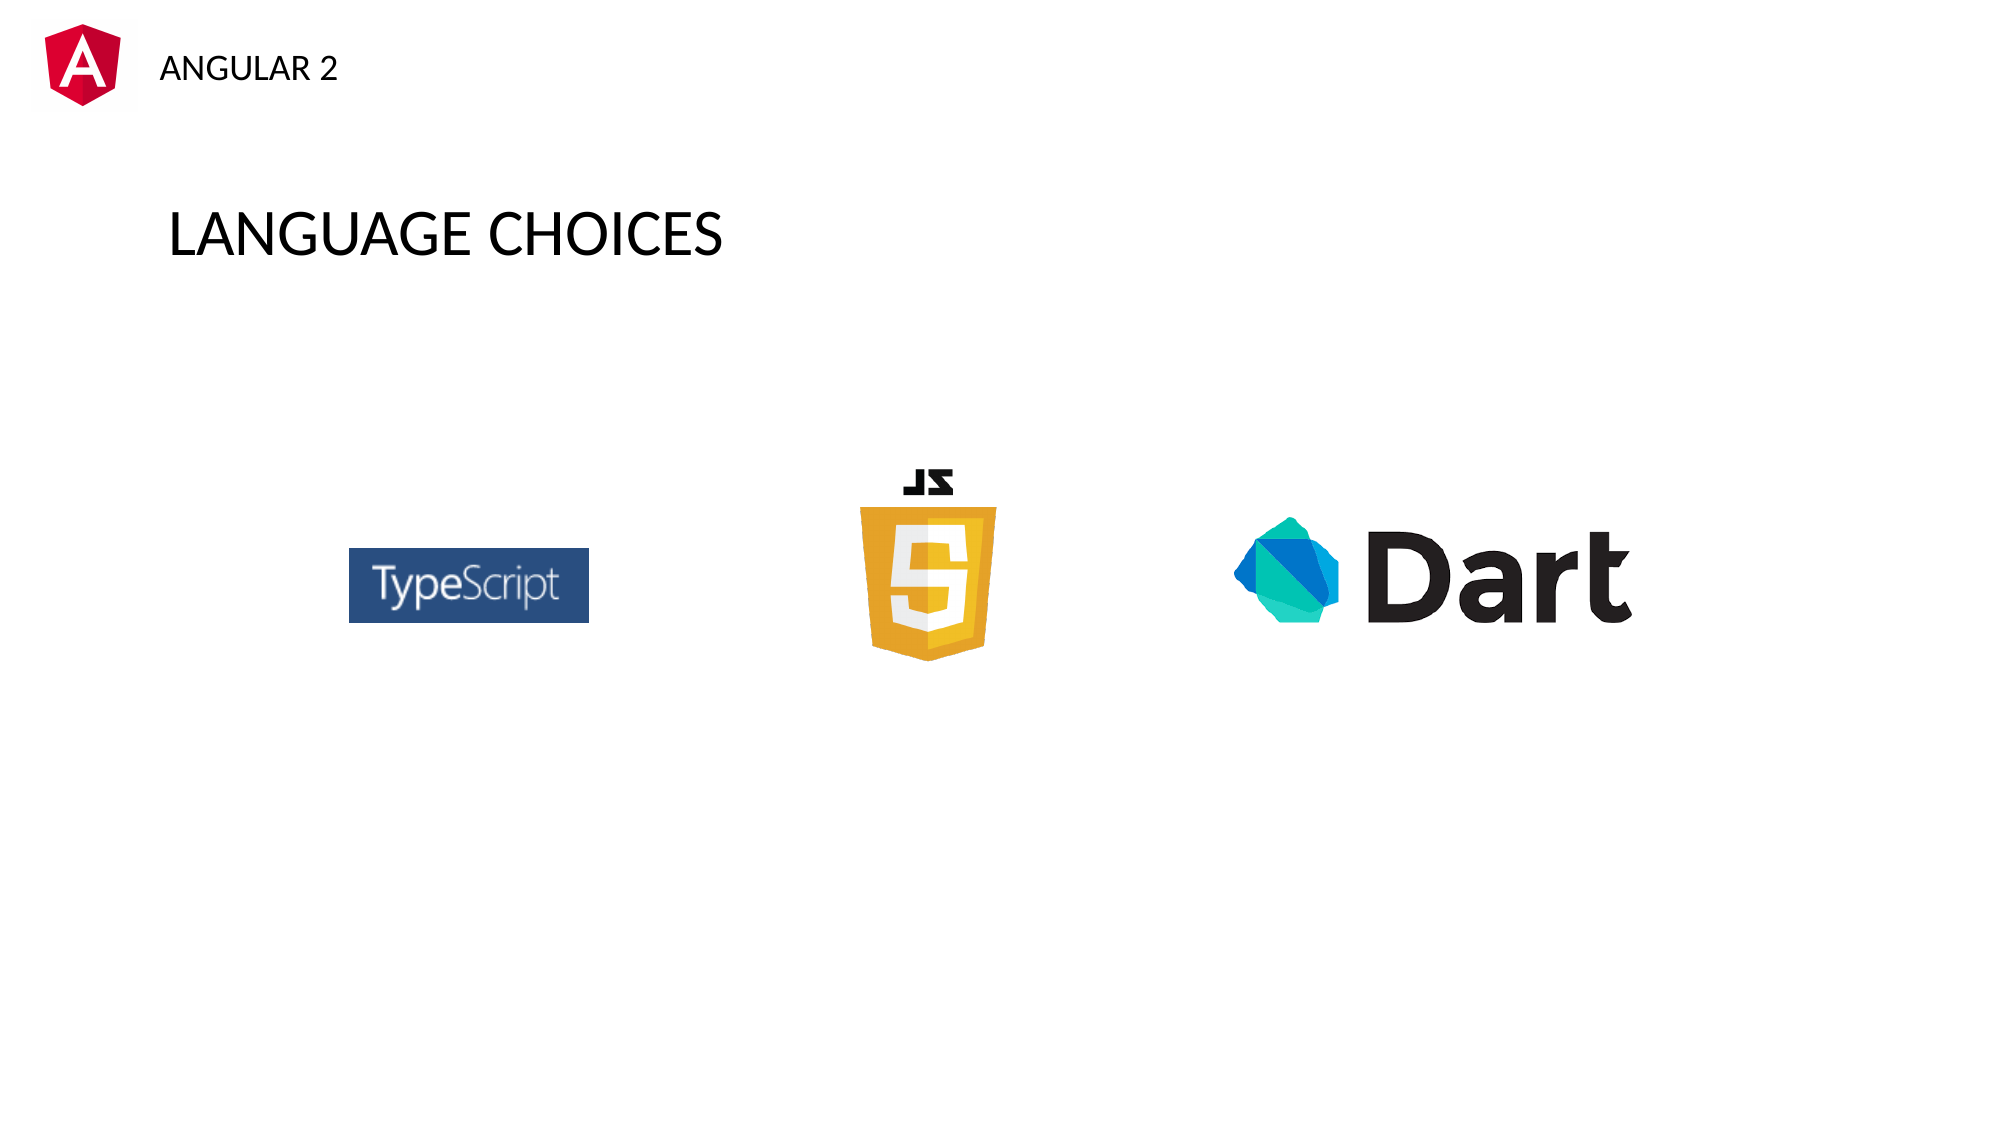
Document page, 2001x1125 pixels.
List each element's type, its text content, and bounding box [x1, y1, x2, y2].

text_box LANGUAGE CHOICES [153, 141, 740, 277]
picture [31, 19, 138, 112]
picture [824, 460, 1031, 666]
picture [1234, 517, 1632, 624]
picture [349, 547, 589, 624]
